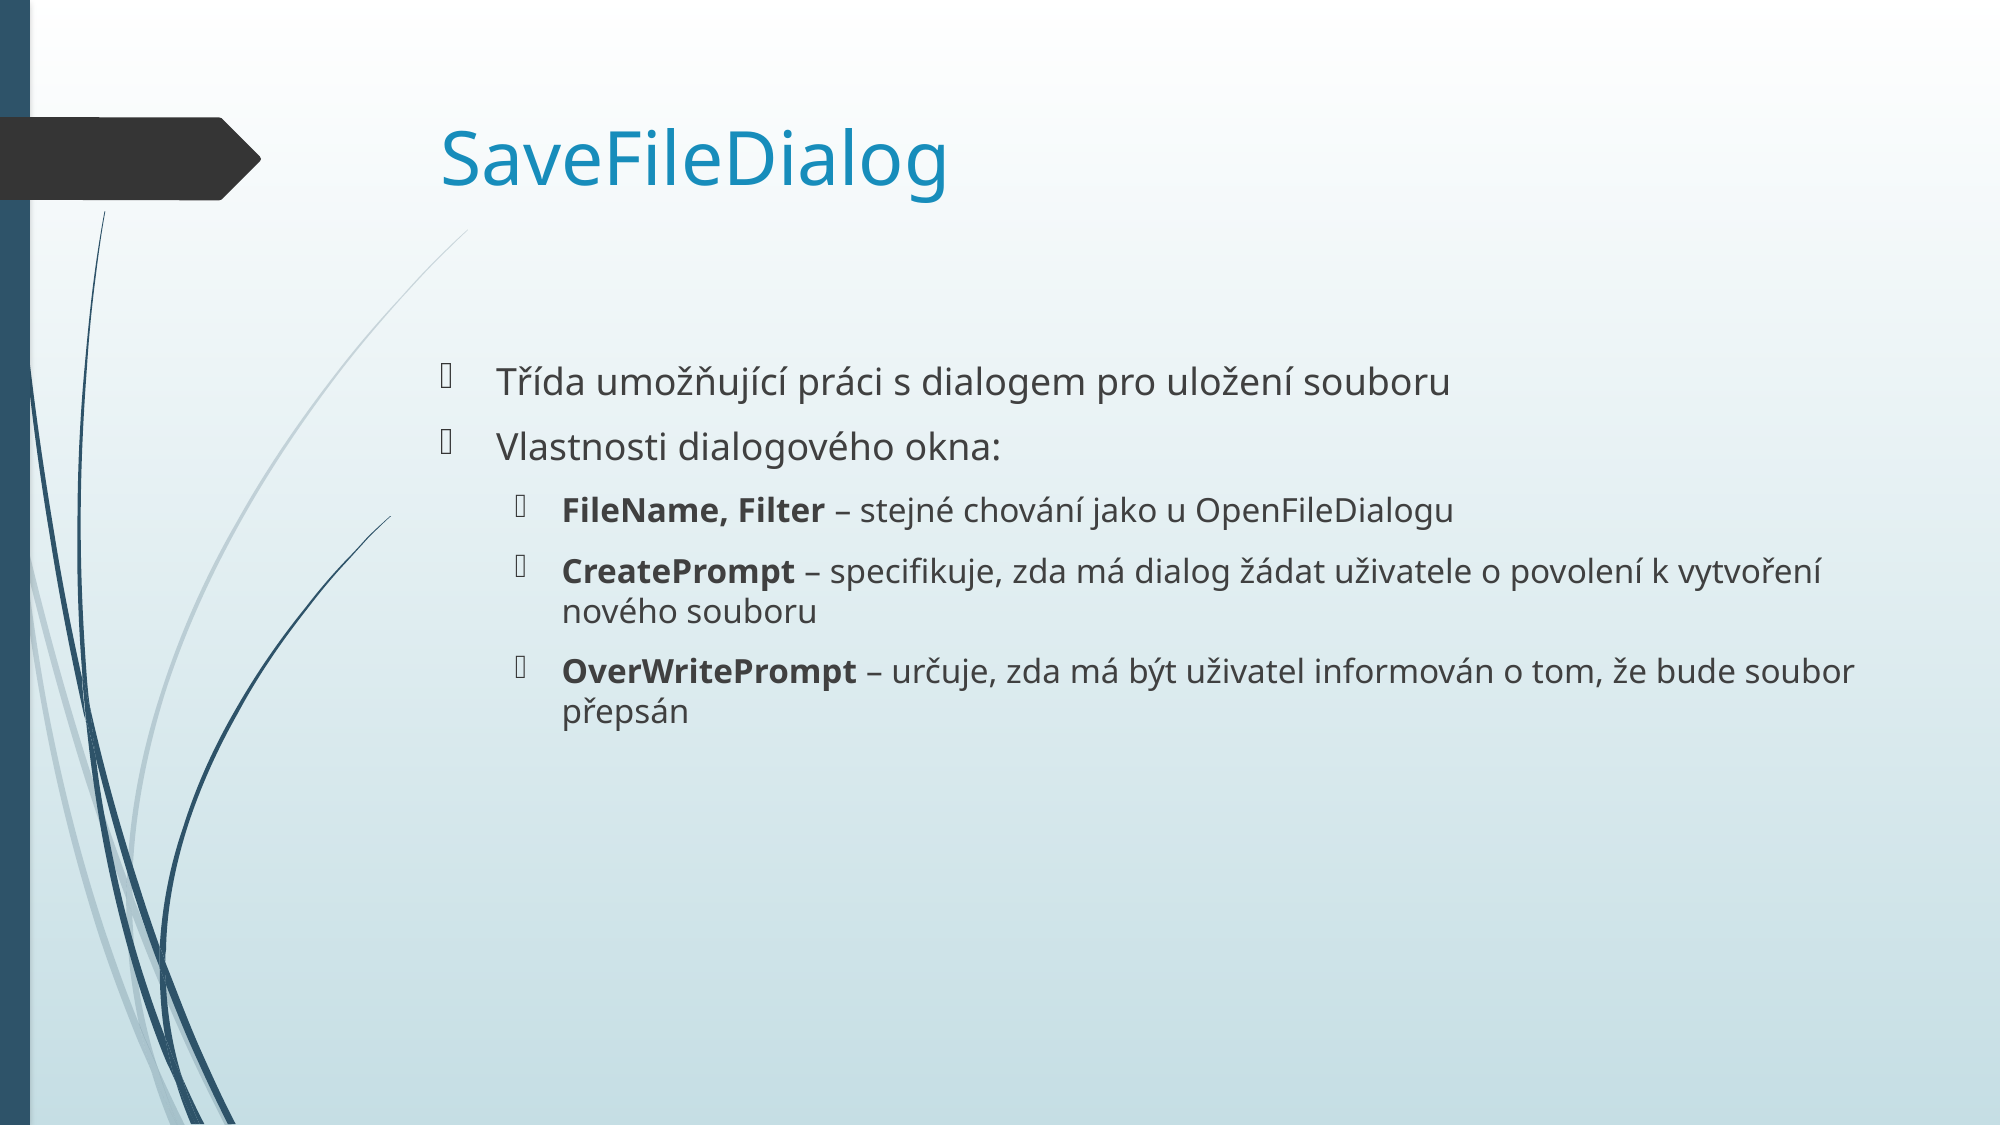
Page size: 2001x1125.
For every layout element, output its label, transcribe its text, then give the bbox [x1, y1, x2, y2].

list Třída umožňující práci s dialogem pro uložení souboru Vlastnosti dialogového okna: FileName, Filter – stejné chování jako u OpenFileDialogu CreatePrompt – specifikuje, zda má dialog žádat uživatele o povolení k vytvoření nového souboru OverWritePrompt – určuje, zda má být uživatel informován o tom, že bude soubor přepsán [424, 350, 1888, 970]
title SaveFileDialog [425, 102, 1888, 313]
